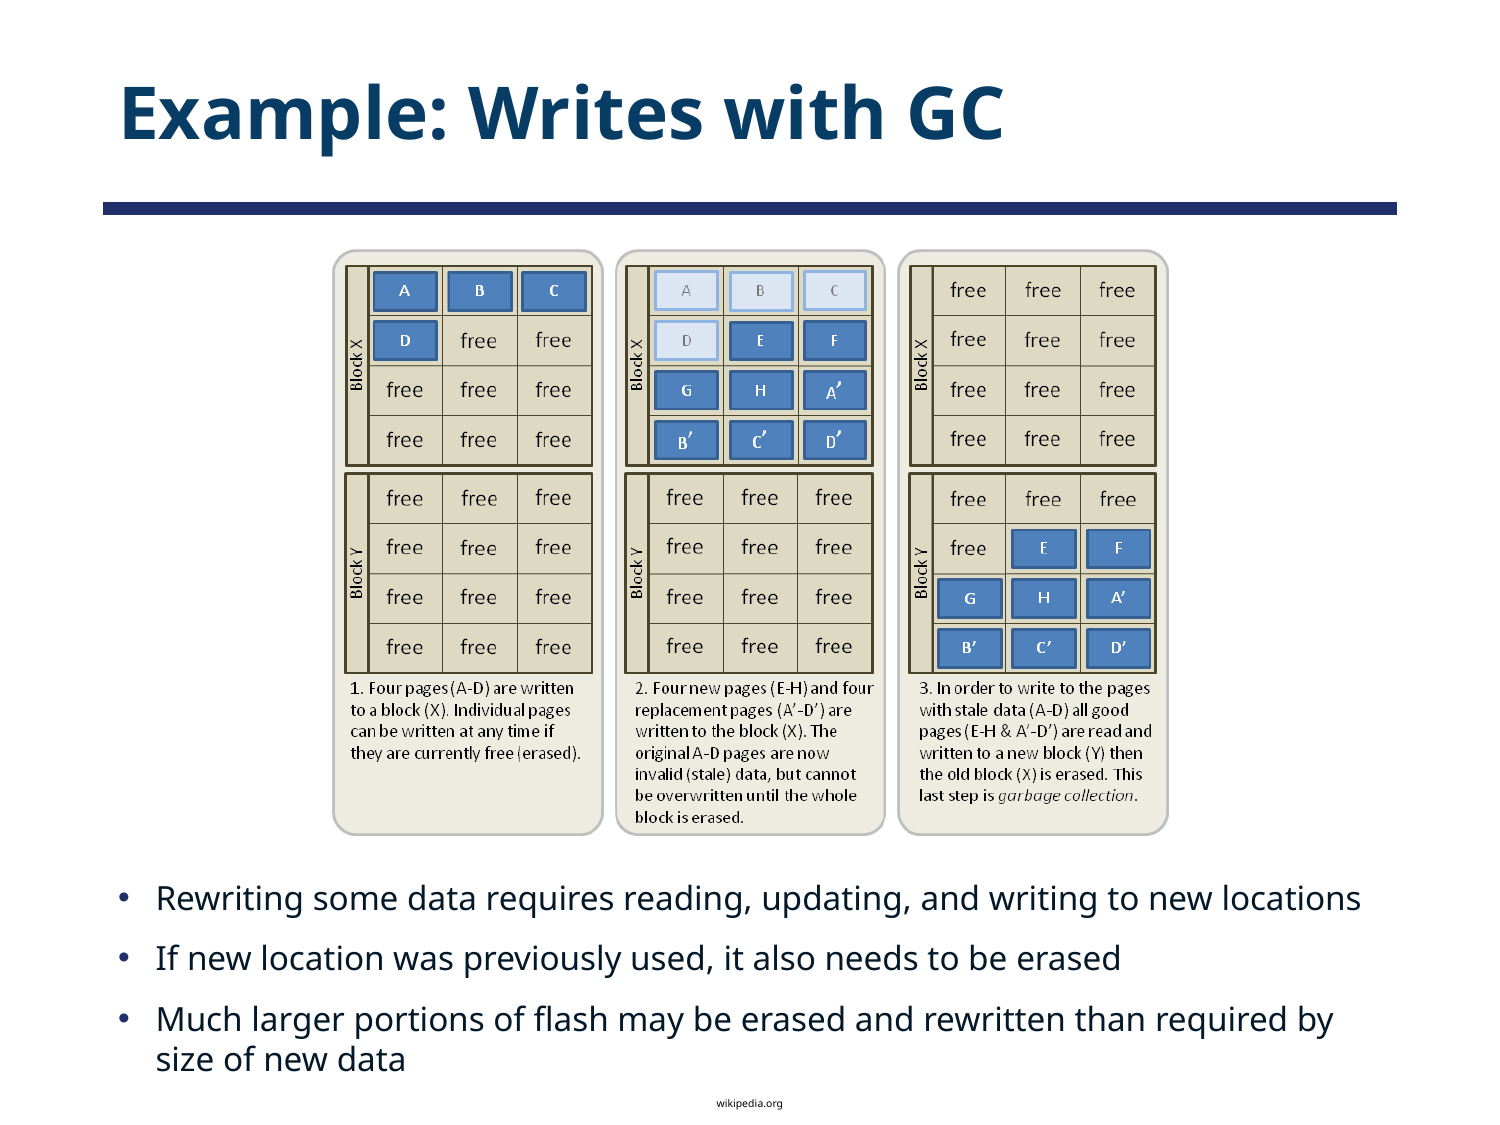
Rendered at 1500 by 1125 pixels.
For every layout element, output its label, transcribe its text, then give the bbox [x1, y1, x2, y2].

picture [326, 242, 1174, 842]
title Example: Writes with GC [103, 34, 1397, 197]
list Rewriting some data requires reading, updating, and writing to new locations If new location was previously used, it also needs to be erased Much larger portions of flash may be erased and rewritten than required by size of new data [103, 869, 1397, 1091]
text_box wikipedia.org [701, 1090, 799, 1118]
